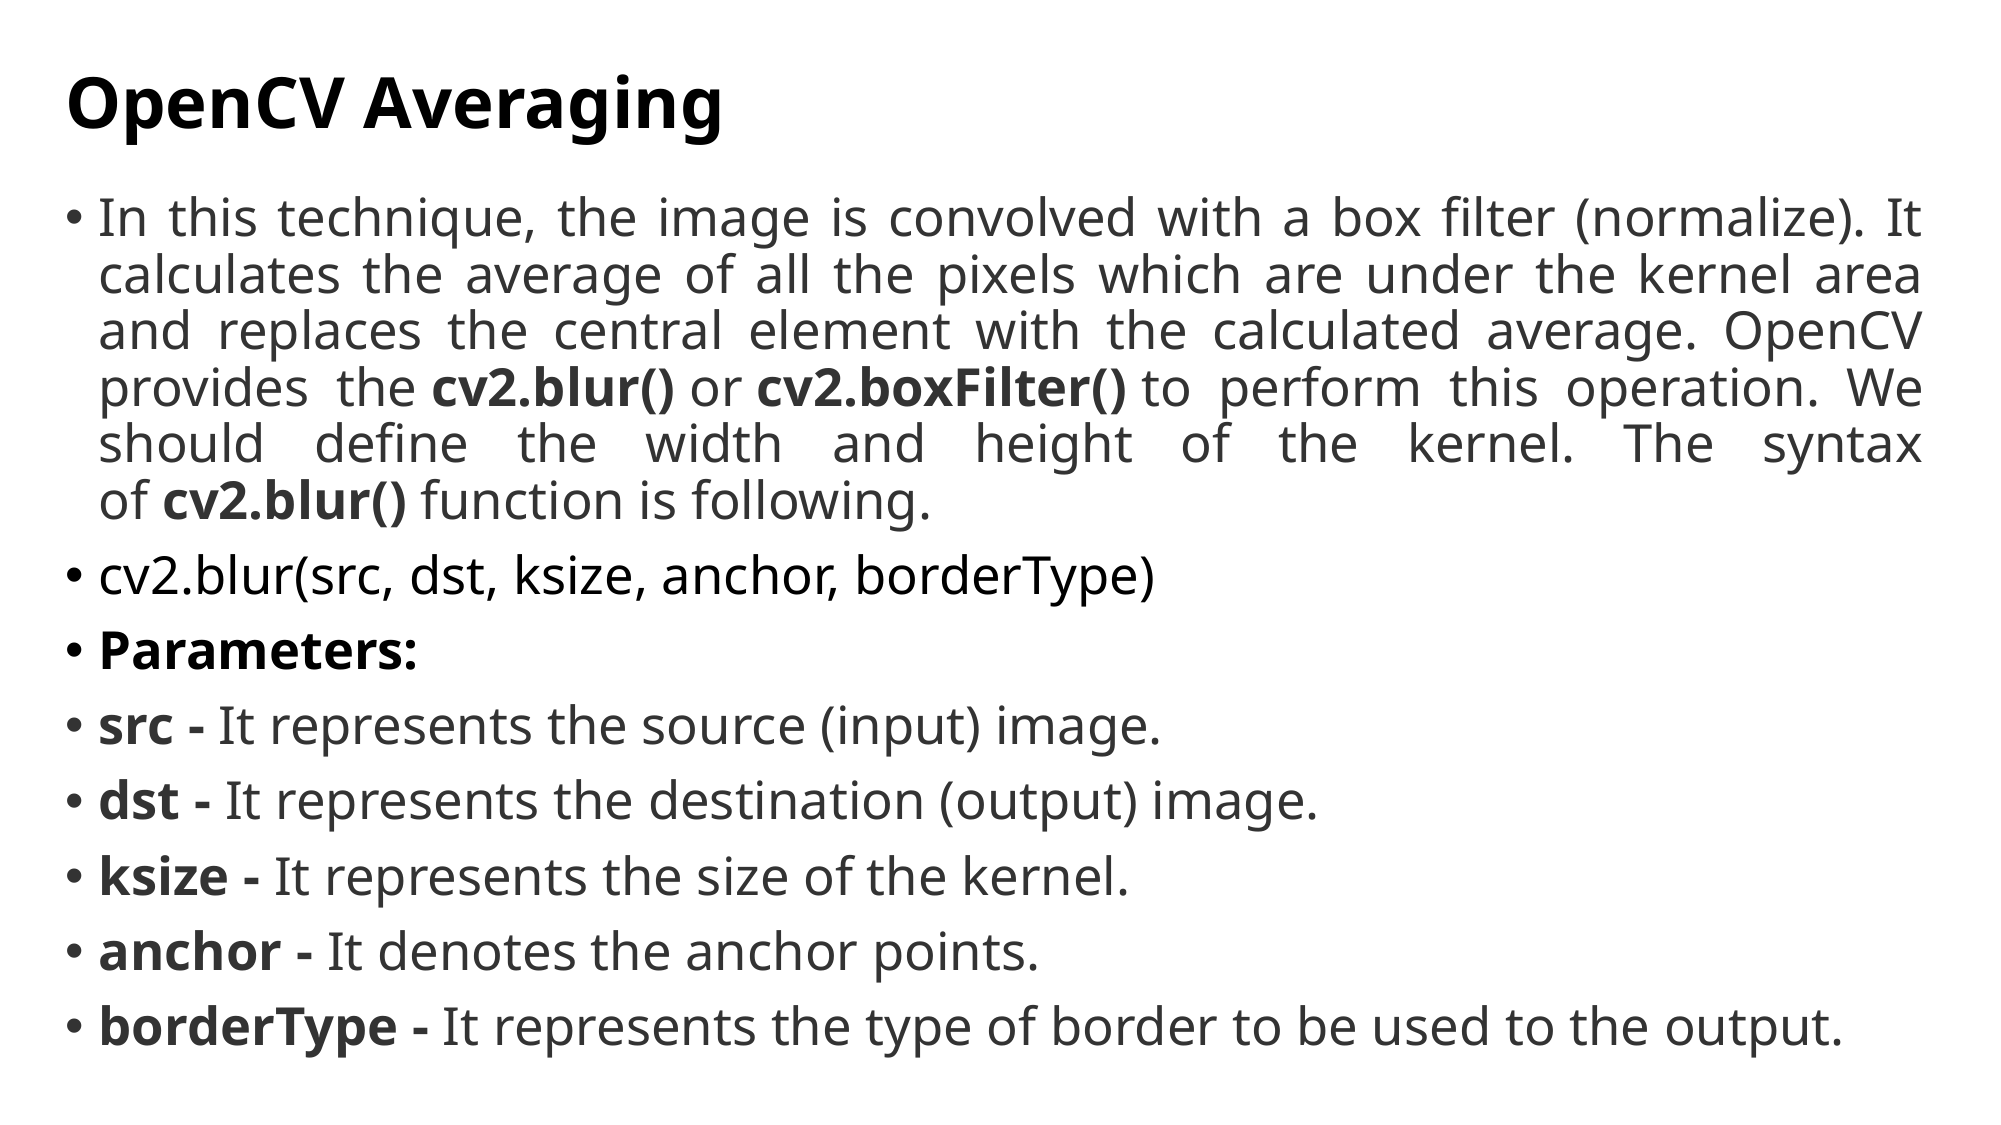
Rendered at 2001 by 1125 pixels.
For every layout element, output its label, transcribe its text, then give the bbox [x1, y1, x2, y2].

title OpenCV Averaging [50, 59, 1940, 152]
list In this technique, the image is convolved with a box filter (normalize). It calculates the average of all the pixels which are under the kernel area and replaces the central element with the calculated average. OpenCV provides the cv2.blur() or cv2.boxFilter() to perform this operation. We should define the width and height of the kernel. The syntax of cv2.blur() function is following. cv2.blur(src, dst, ksize, anchor, borderType) Parameters: src - It represents the source (input) image. dst - It represents the destination (output) image. ksize - It represents the size of the kernel. anchor - It denotes the anchor points. borderType - It represents the type of border to be used to the output. [50, 183, 1940, 1084]
